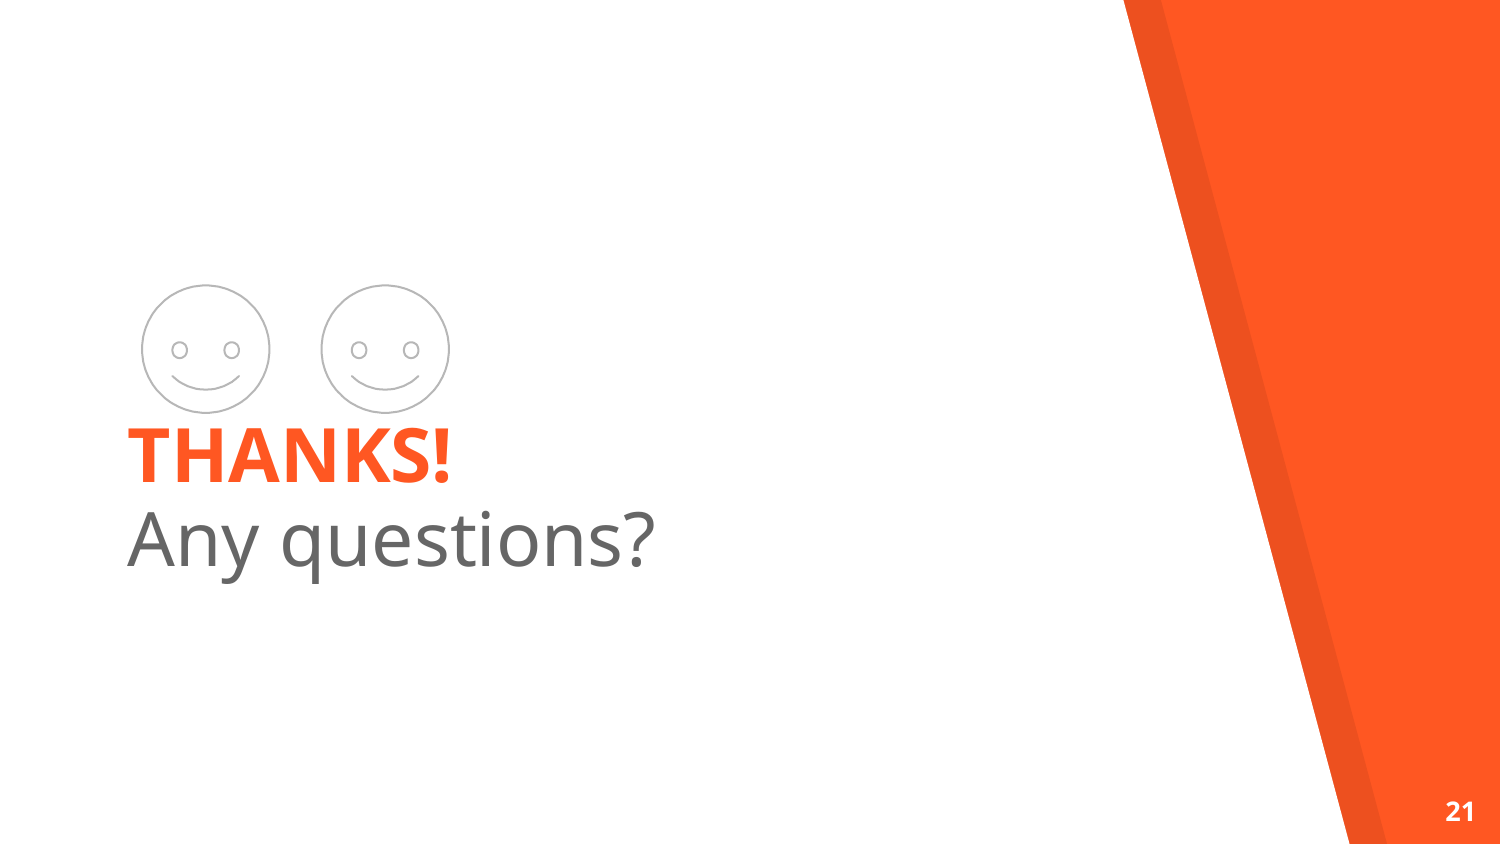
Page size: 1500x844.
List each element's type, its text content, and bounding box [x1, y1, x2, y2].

title THANKS! [112, 322, 856, 475]
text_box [141, 285, 270, 414]
slide_number 21 [1401, 779, 1492, 844]
subtitle Any questions? [112, 475, 856, 605]
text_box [321, 285, 450, 414]
